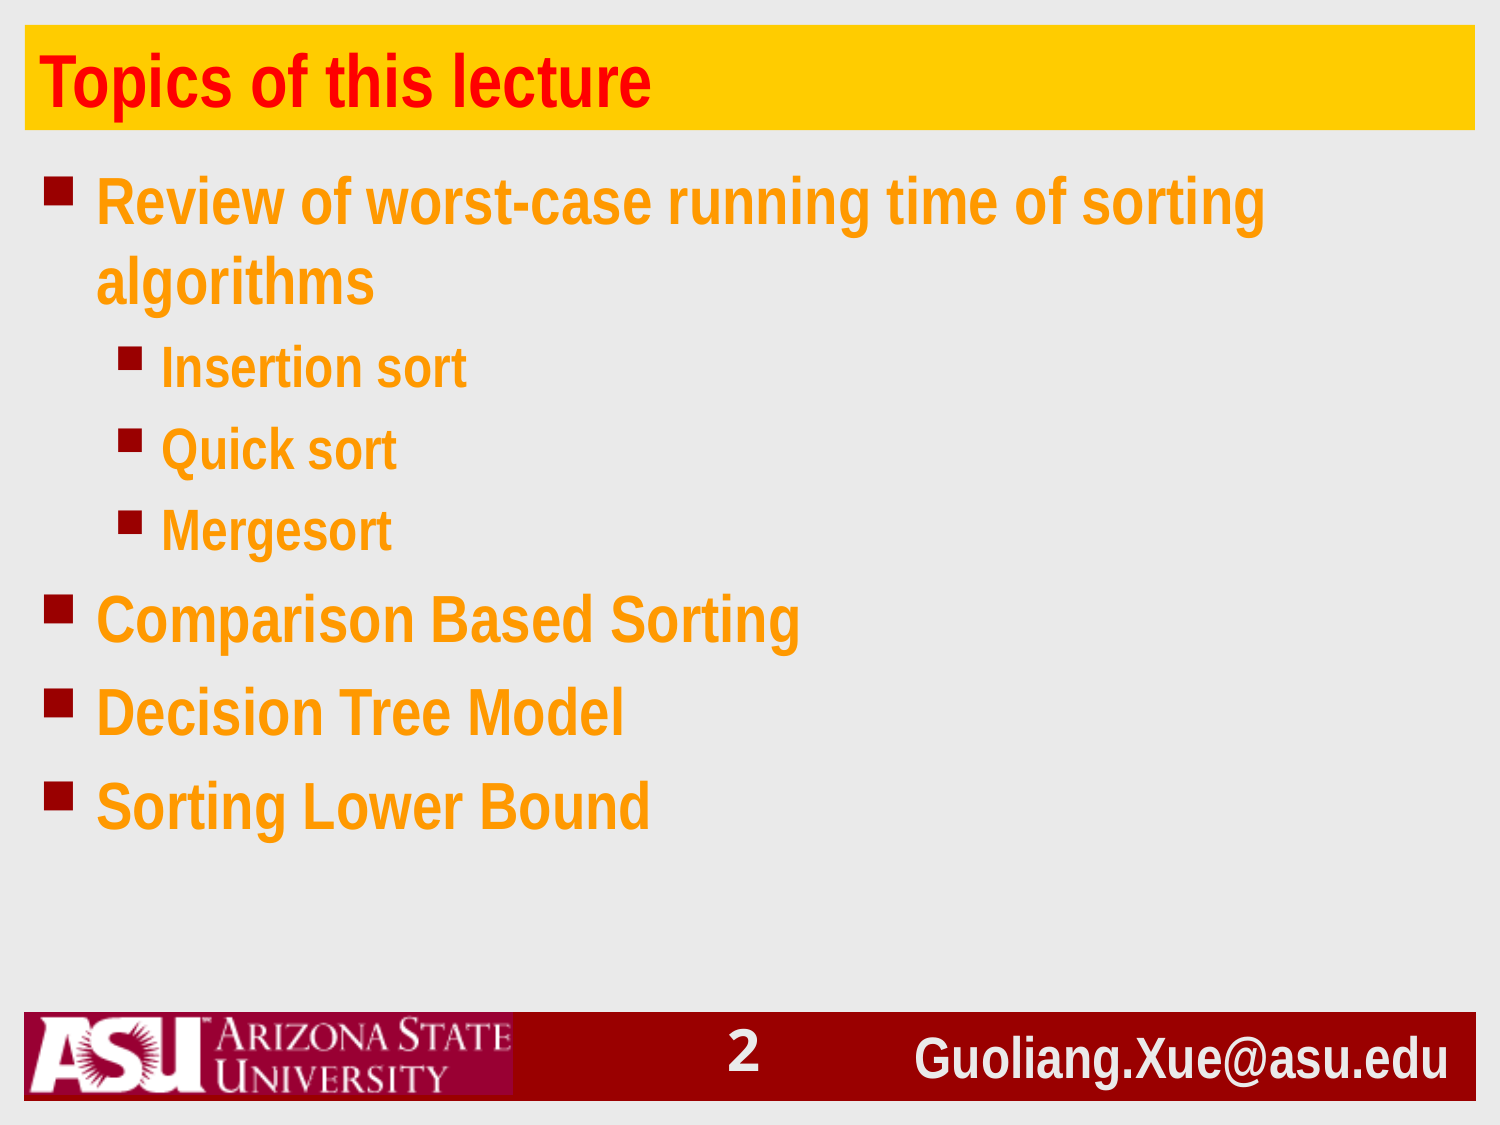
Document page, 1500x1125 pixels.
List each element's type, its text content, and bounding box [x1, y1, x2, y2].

title Topics of this lecture [24, 24, 1476, 131]
list Review of worst-case running time of sorting algorithms Insertion sort Quick sort Mergesort Comparison Based Sorting Decision Tree Model Sorting Lower Bound [24, 149, 1475, 988]
slide_number 1 [612, 1012, 776, 1101]
picture [24, 1012, 513, 1095]
